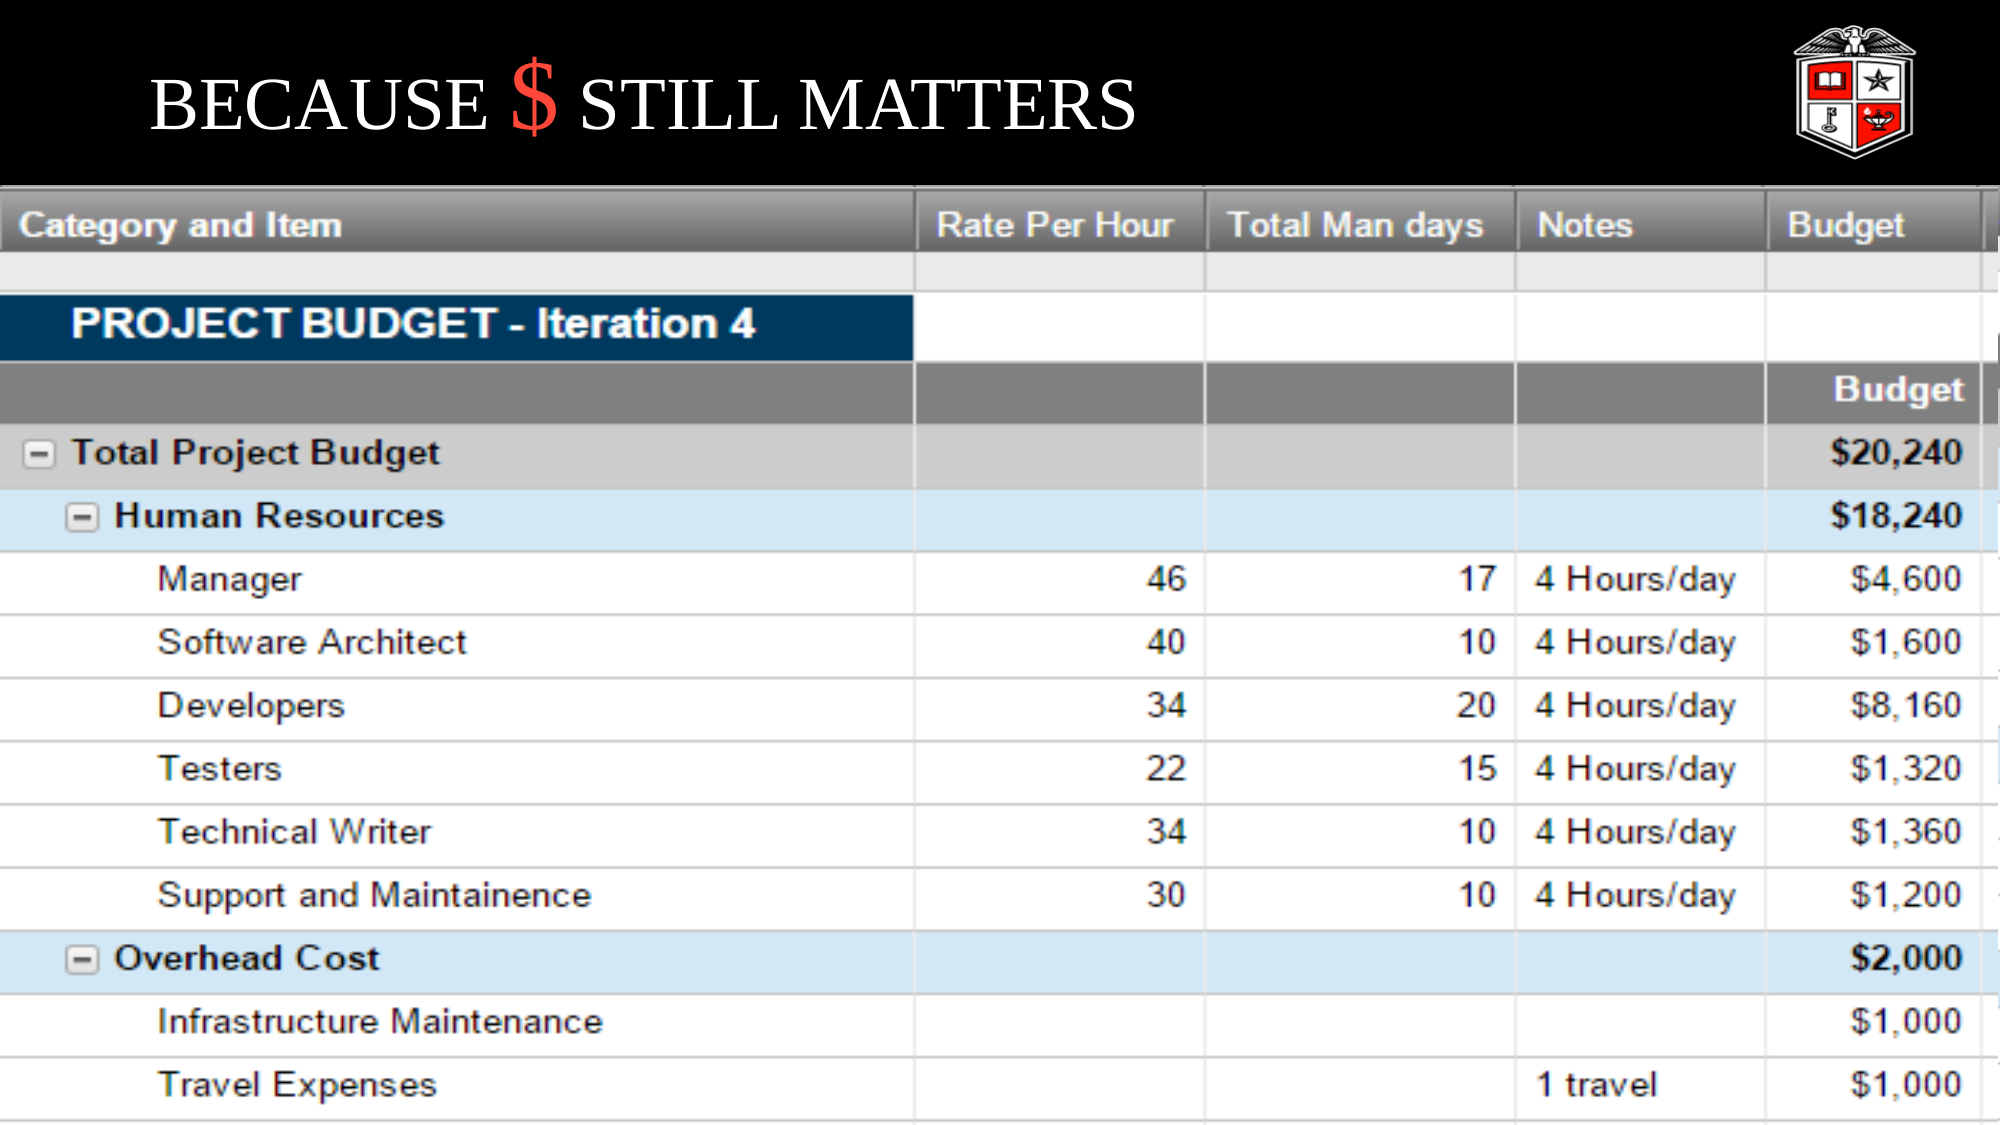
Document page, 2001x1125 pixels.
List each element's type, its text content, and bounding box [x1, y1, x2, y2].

title BECAUSE $ STILL MATTERS [134, 0, 1779, 184]
picture [0, 0, 2000, 1125]
